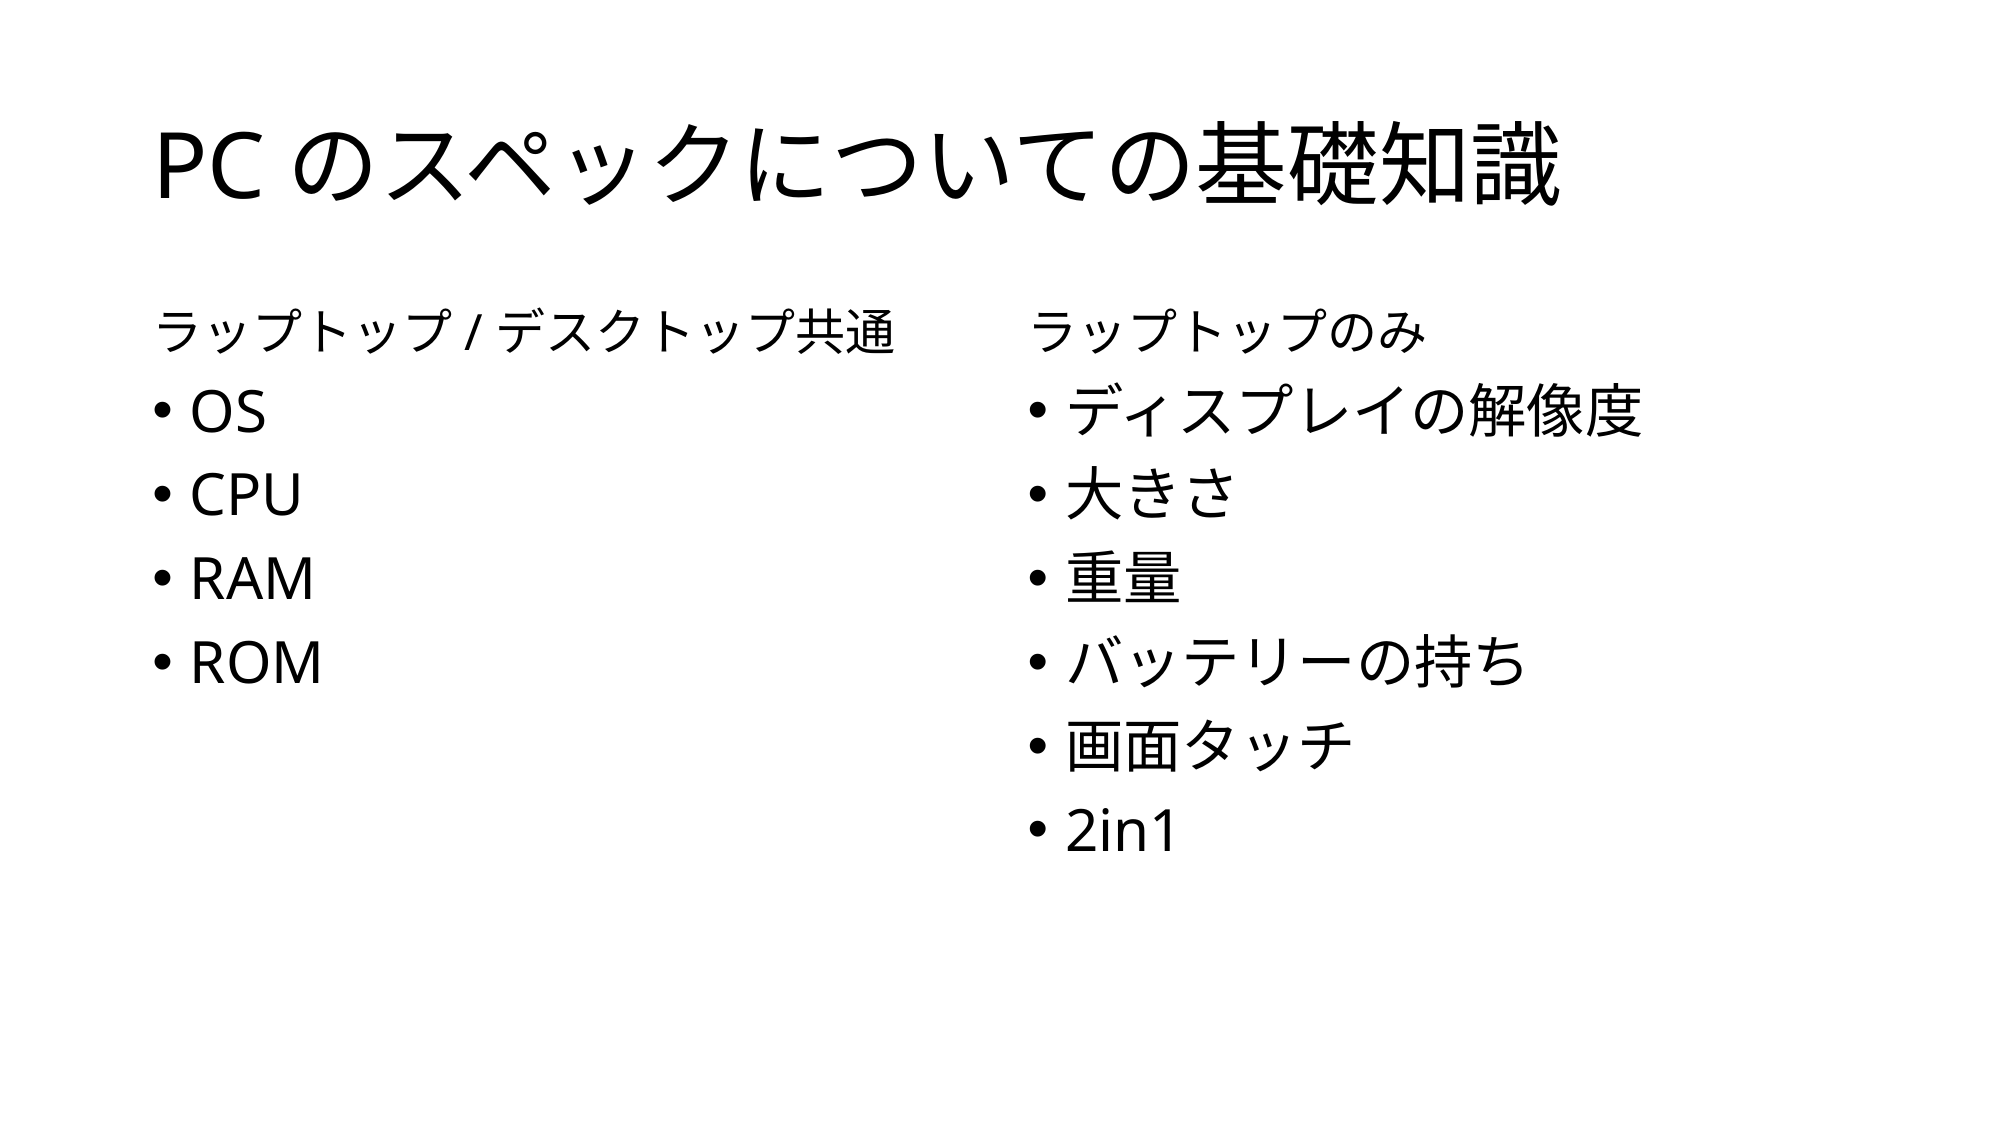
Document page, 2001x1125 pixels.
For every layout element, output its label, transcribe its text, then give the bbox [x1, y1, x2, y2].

list ラップトップ/デスクトップ共通 OS CPU RAM ROM [137, 299, 988, 1014]
title PCのスペックについての基礎知識 [137, 59, 1863, 278]
list ラップトップのみ ディスプレイの解像度 大きさ 重量 バッテリーの持ち 画面タッチ 2in1 [1012, 299, 1863, 1014]
